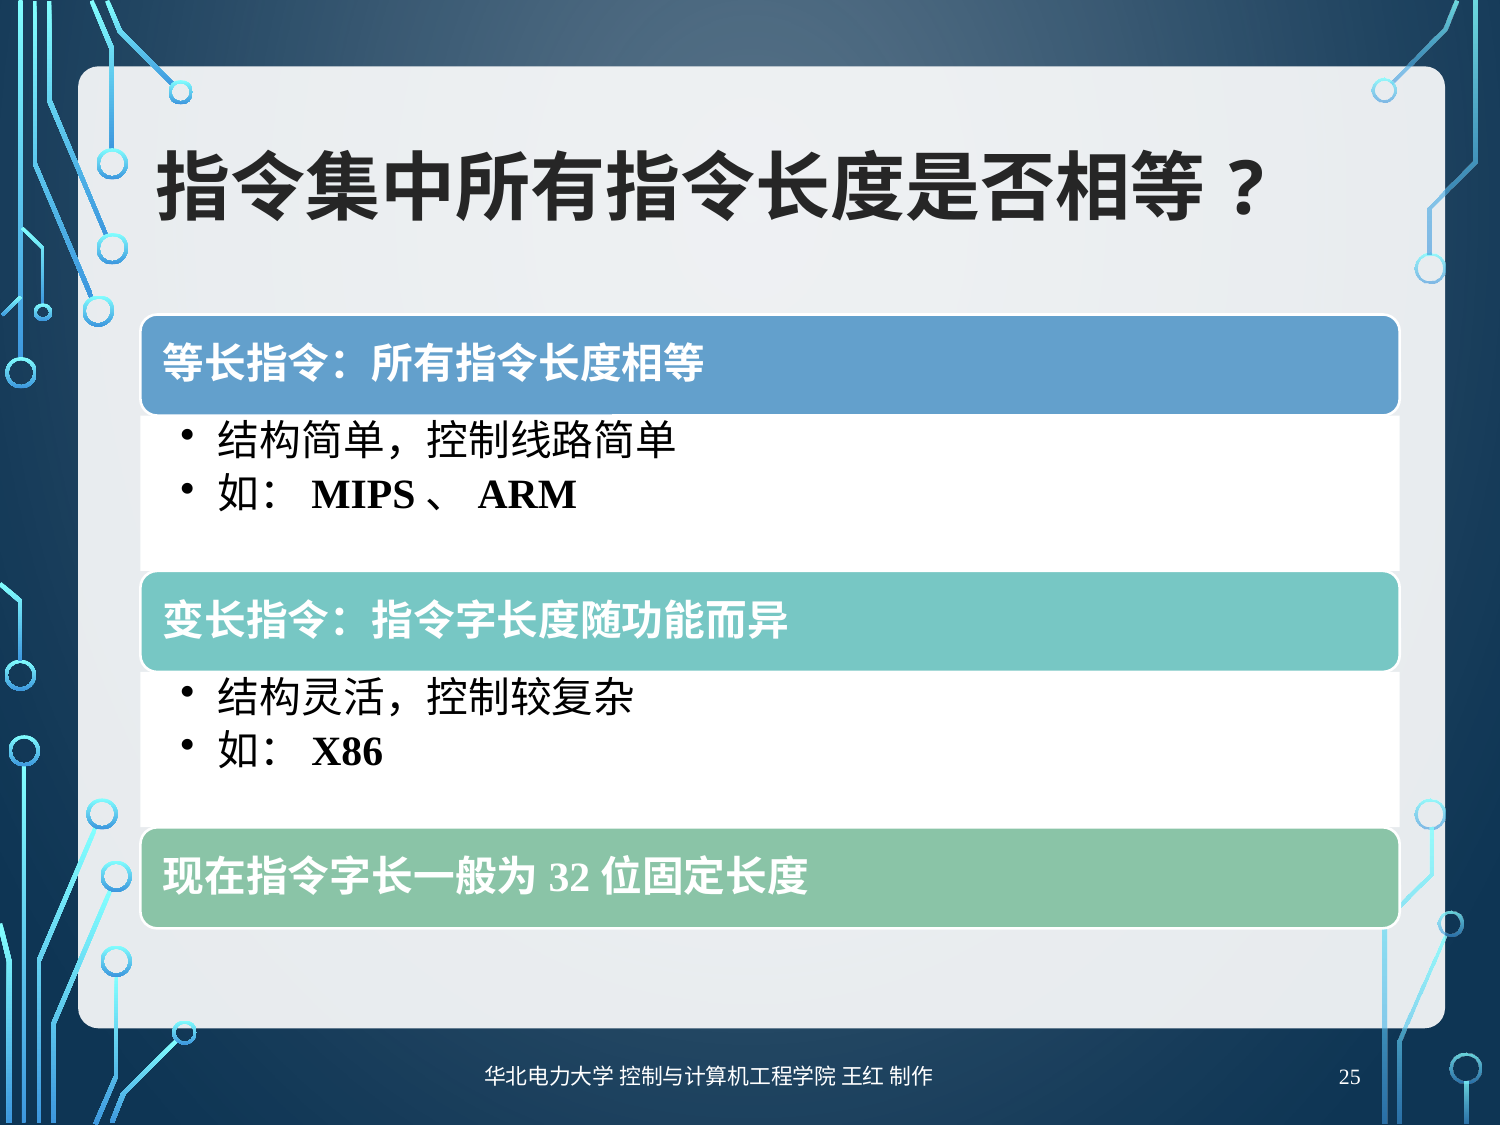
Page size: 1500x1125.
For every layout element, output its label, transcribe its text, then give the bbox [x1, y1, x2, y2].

slide_number 25 [1281, 1045, 1376, 1106]
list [140, 314, 1400, 929]
title 指令集中所有指令长度是否相等? [140, 101, 1400, 279]
footer 华北电力大学 控制与计算机工程学院 王红 制作 [324, 1046, 1093, 1106]
